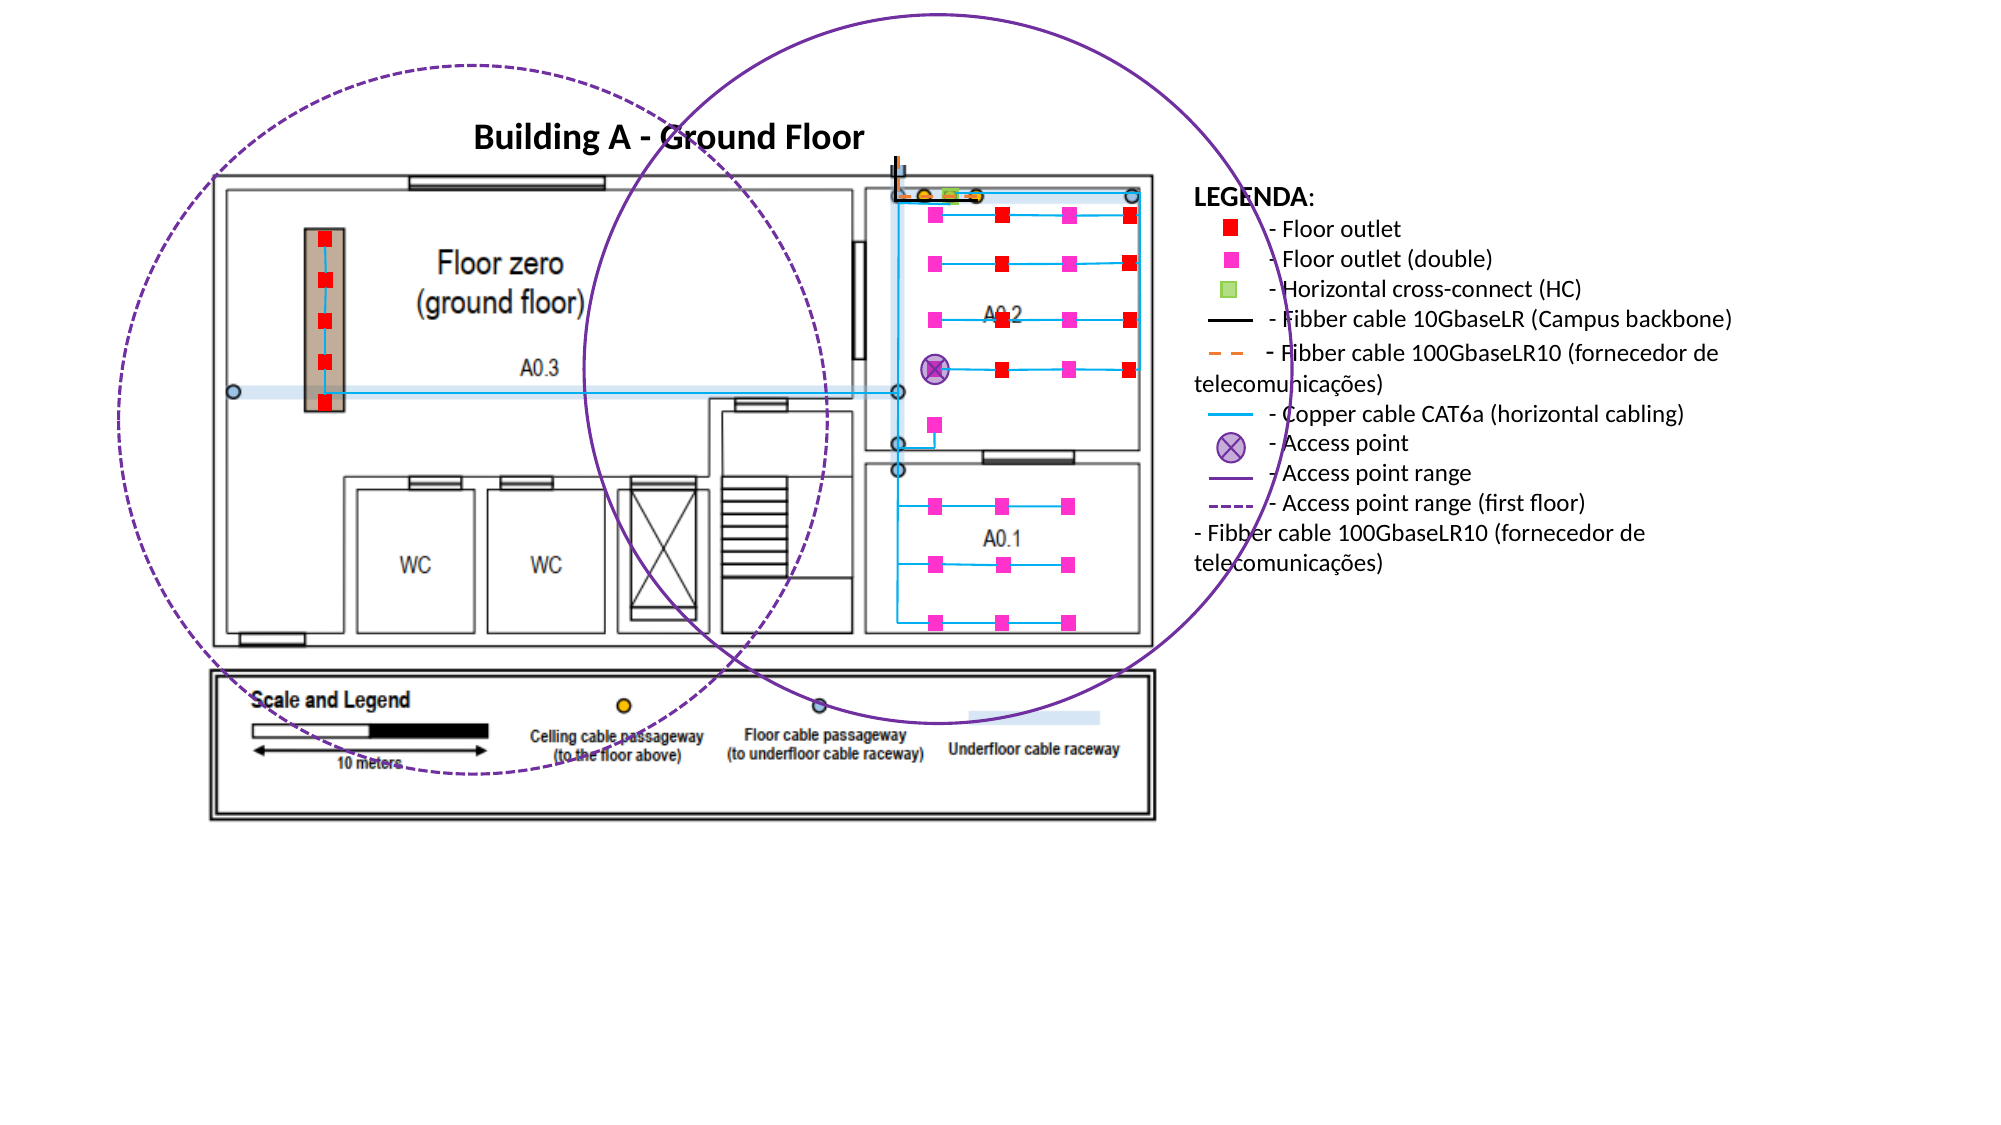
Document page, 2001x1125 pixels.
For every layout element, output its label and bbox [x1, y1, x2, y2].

text_box [118, 14, 1821, 838]
